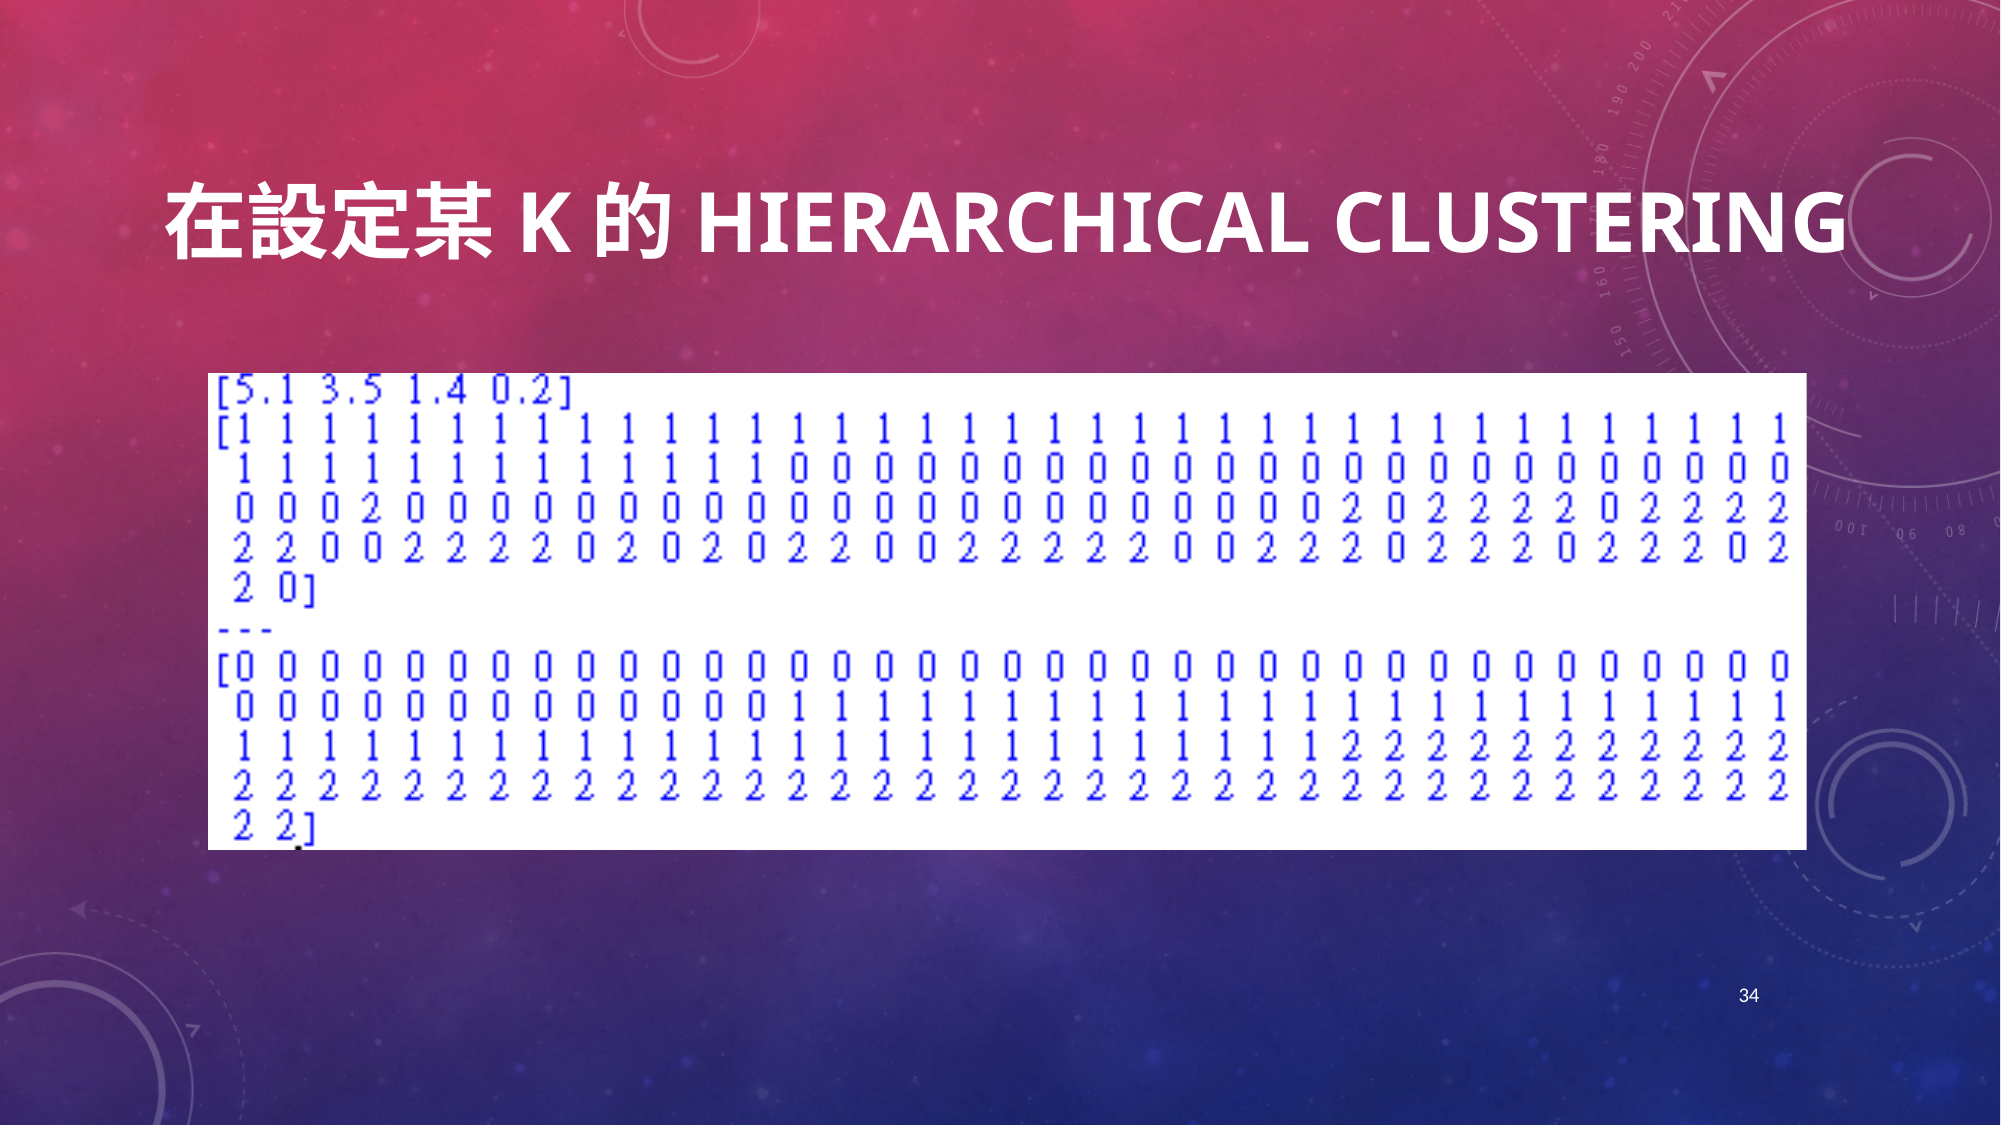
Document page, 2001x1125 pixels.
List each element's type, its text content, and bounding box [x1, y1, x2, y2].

title 在設定某K的Hierarchical clustering [112, 99, 1903, 339]
picture [0, 0, 2001, 1125]
slide_number 34 [1684, 963, 1775, 1025]
